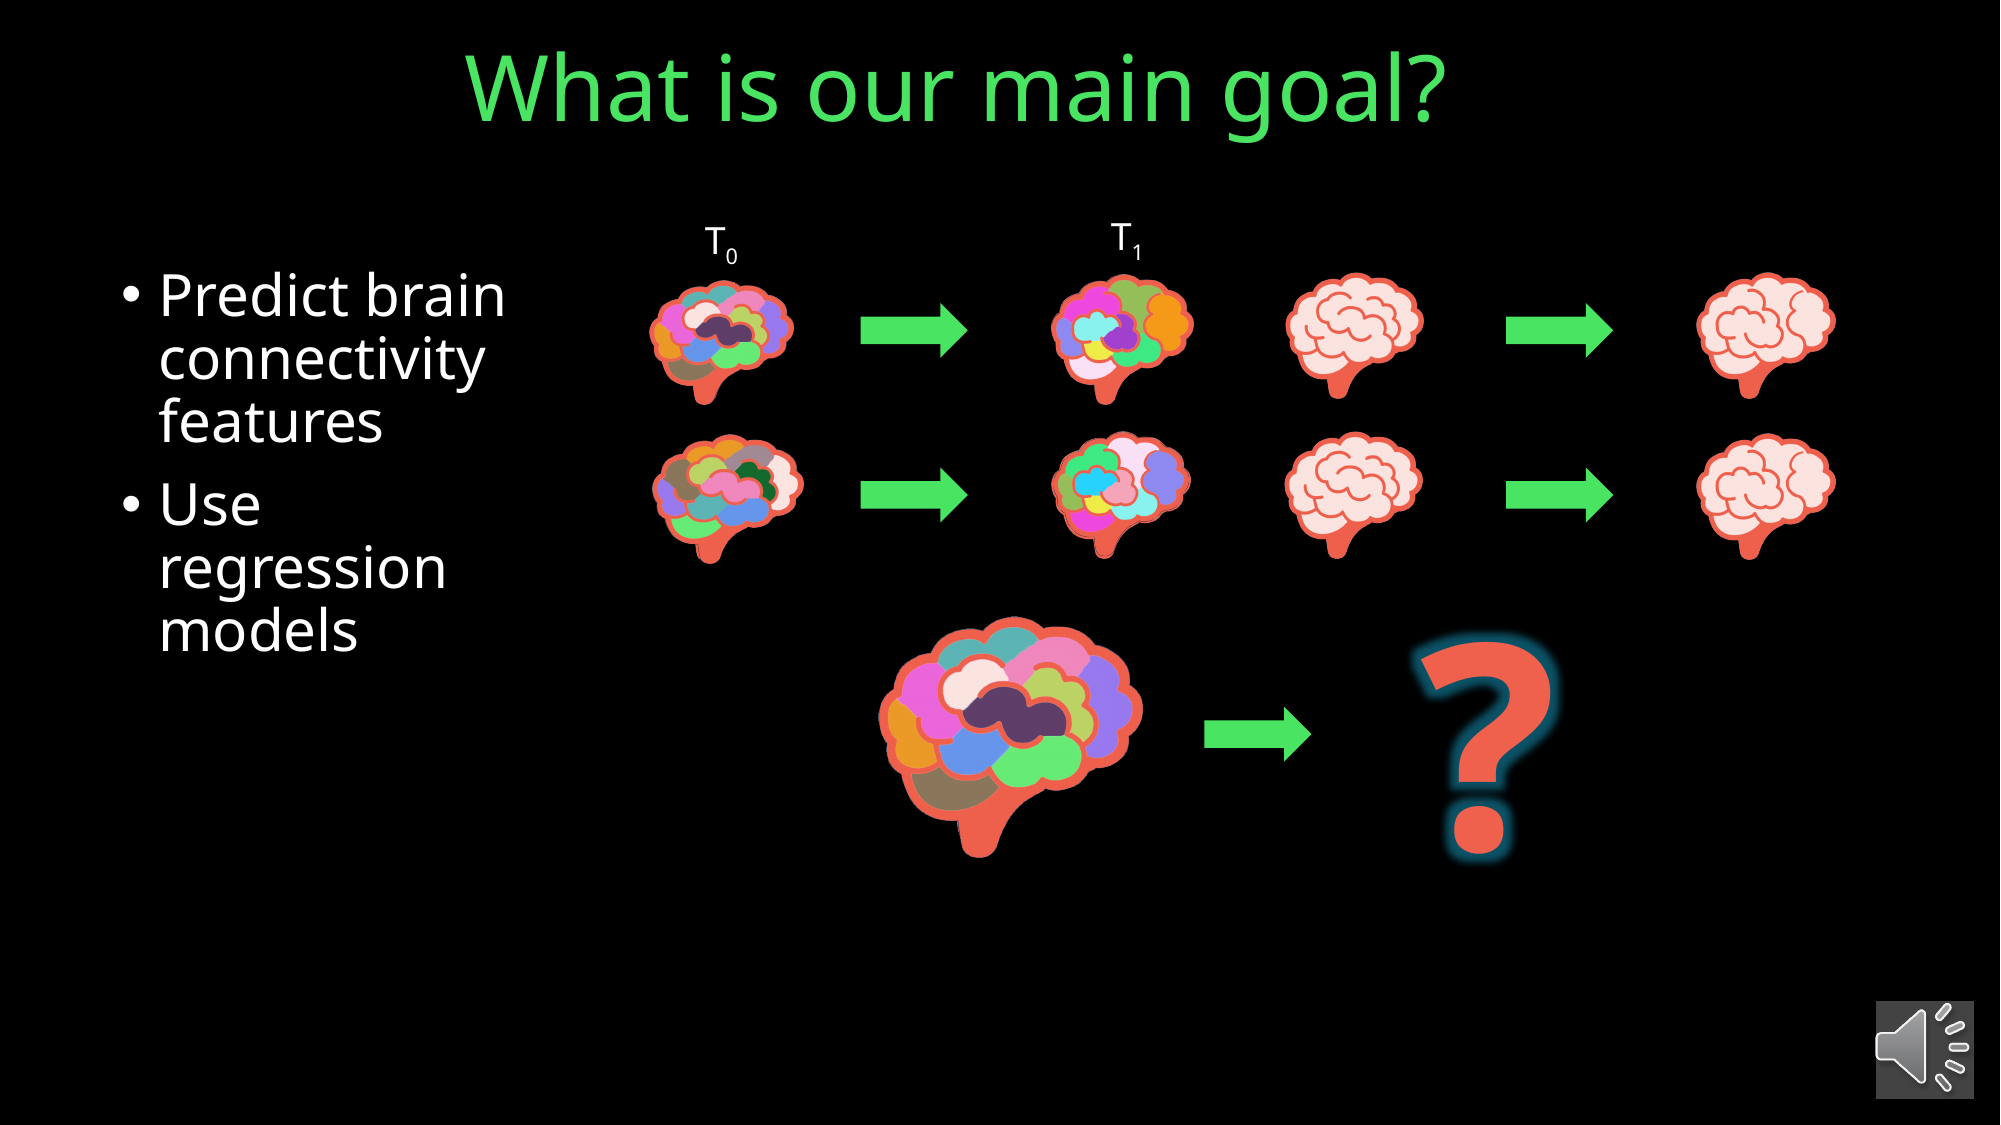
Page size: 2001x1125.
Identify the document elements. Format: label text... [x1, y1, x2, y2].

text_box Predict brain connectivity features Use regression models [106, 258, 567, 969]
picture [649, 280, 794, 405]
picture [877, 616, 1143, 858]
picture [1696, 272, 1836, 399]
picture [1050, 431, 1191, 559]
text_box [1505, 465, 1615, 525]
text_box [859, 465, 969, 525]
picture [1284, 271, 1425, 399]
text_box [1505, 301, 1615, 360]
picture [1874, 999, 1976, 1101]
text_box What is our main goal? [93, 0, 1819, 201]
text_box [1203, 704, 1313, 764]
picture [1050, 274, 1195, 405]
picture [1283, 431, 1424, 559]
text_box ? [1405, 555, 1638, 916]
text_box [859, 301, 969, 360]
picture [651, 434, 804, 565]
text_box T1 [1096, 205, 1160, 271]
picture [1696, 432, 1836, 560]
text_box T0 [690, 210, 754, 277]
